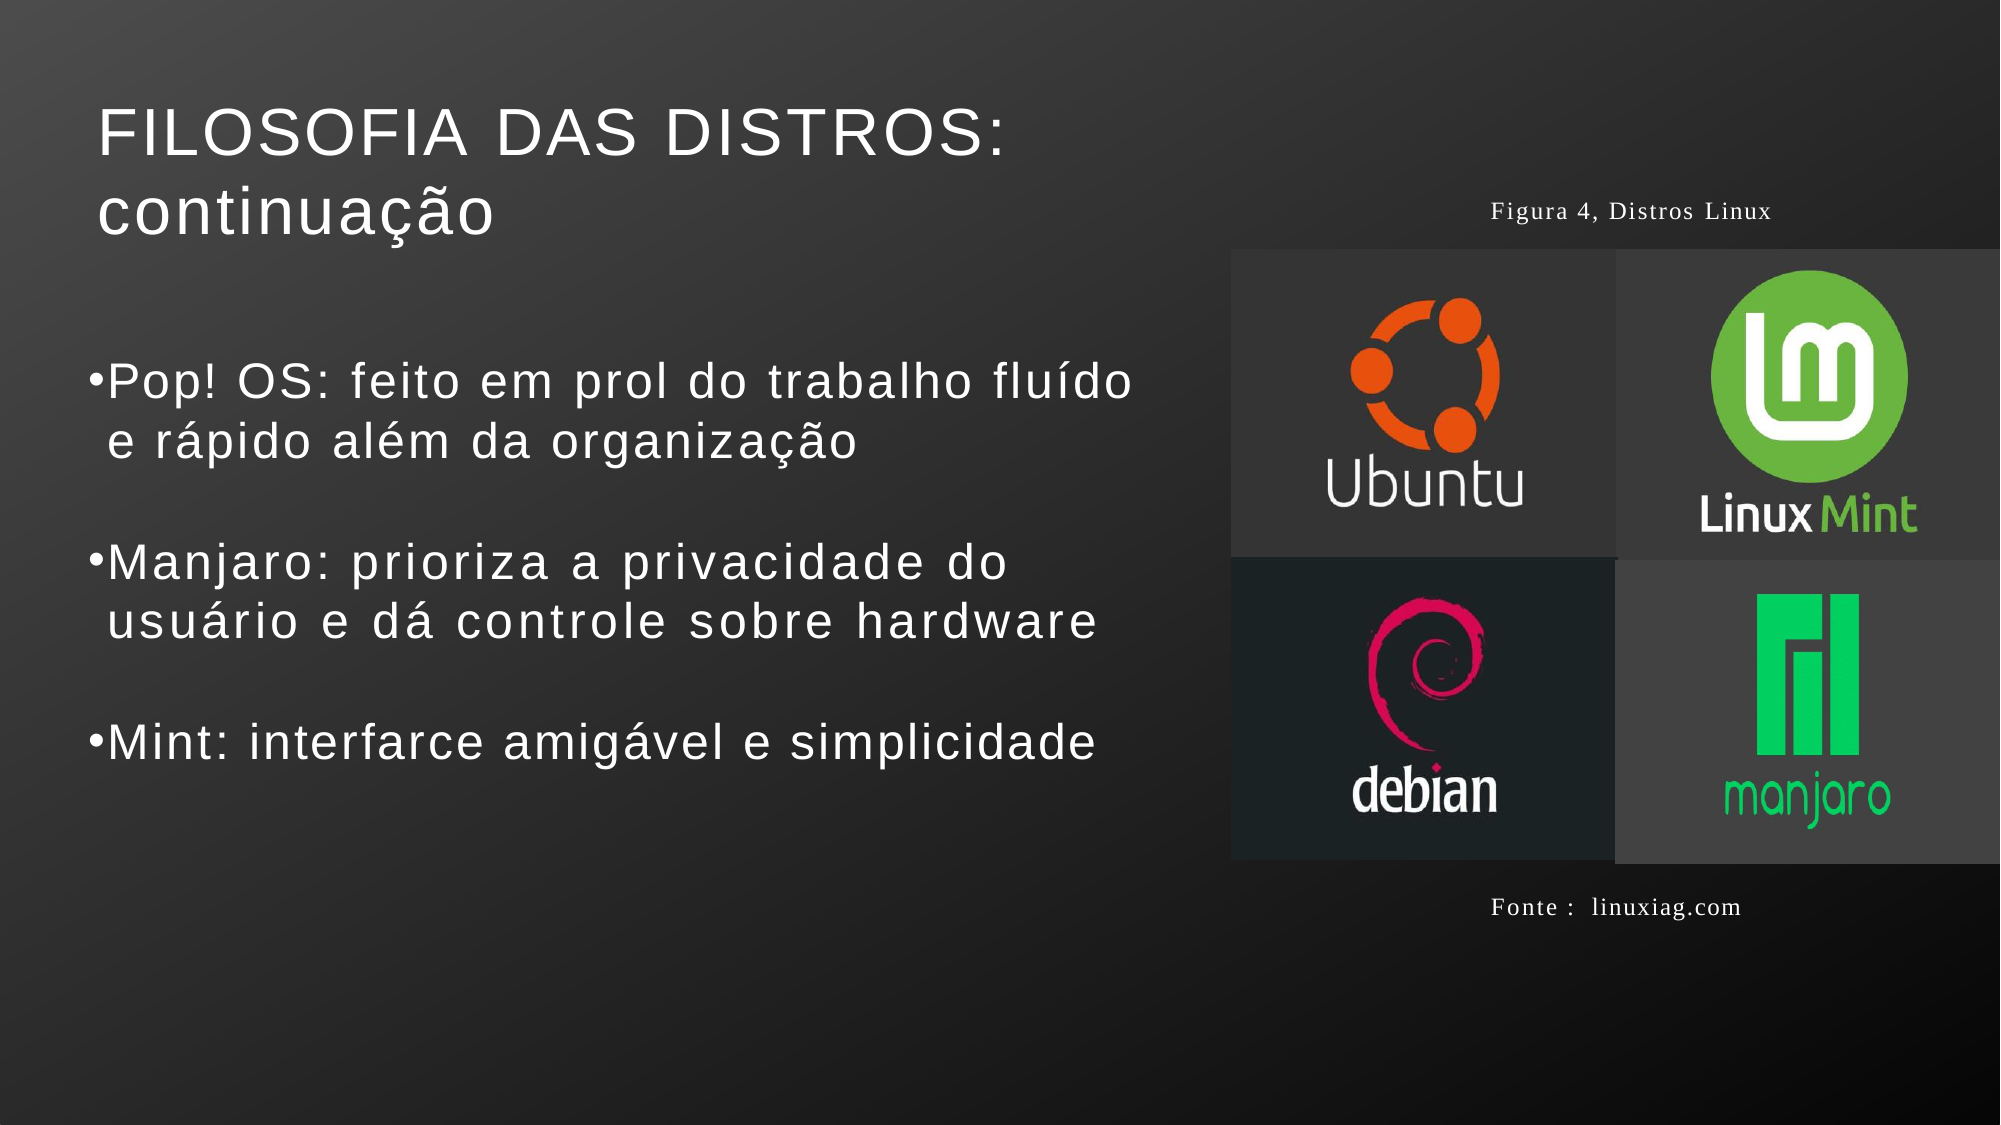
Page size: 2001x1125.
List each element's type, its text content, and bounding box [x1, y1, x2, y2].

text_box Pop! OS: feito em prol do trabalho fluído e rápido além da organização Manjaro: prioriza a privacidade do usuário e dá controle sobre hardware Mint: interfarce amigável e simplicidade [87, 287, 1175, 891]
text_box Fonte : linuxiag.com [1488, 888, 1752, 921]
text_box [1230, 249, 2000, 865]
picture [0, 0, 2000, 1125]
title FILOSOFIA DAS DISTROS: continuação [46, 24, 1379, 277]
text_box Figura 4, Distros Linux [1488, 192, 1779, 225]
